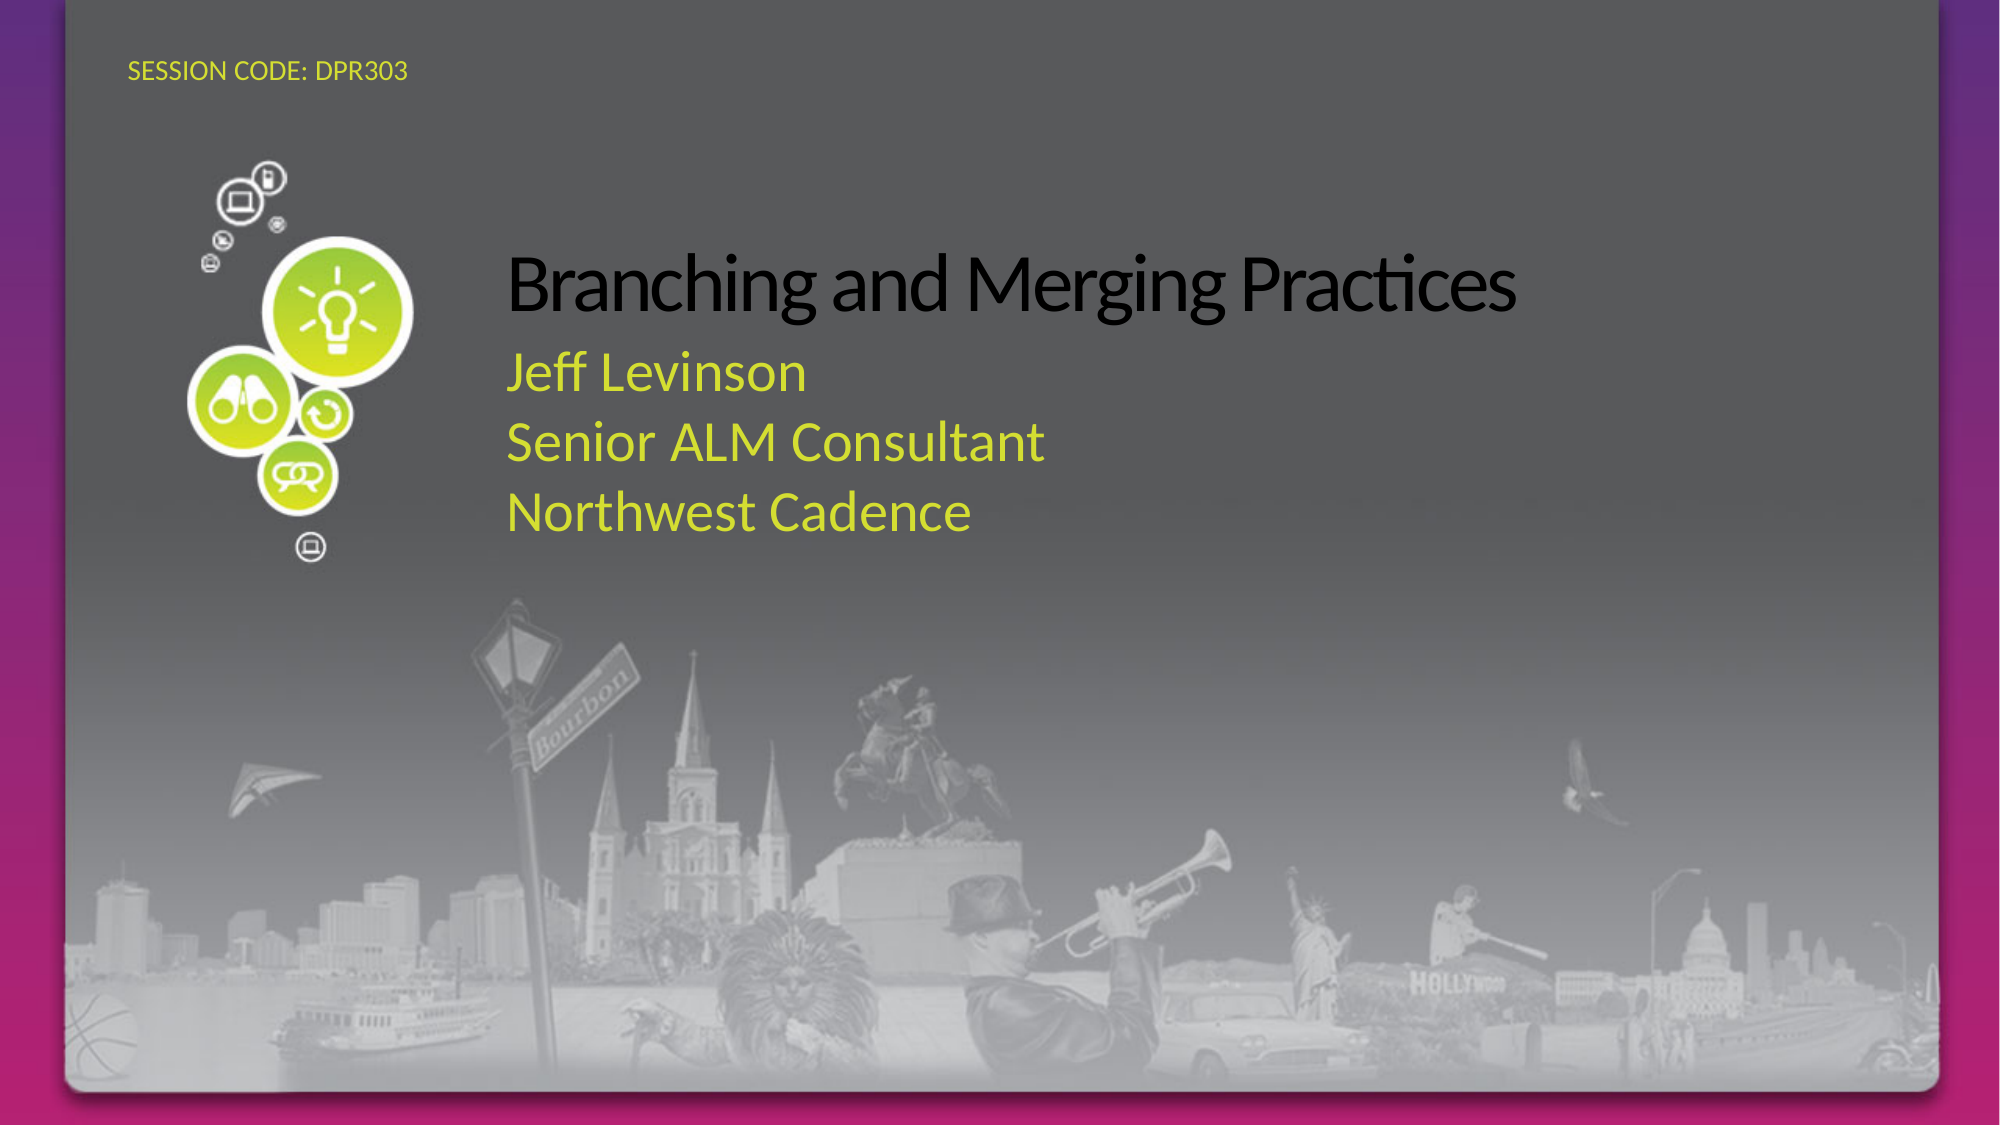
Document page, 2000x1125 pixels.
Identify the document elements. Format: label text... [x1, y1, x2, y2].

text_box SESSION CODE: DPR303 [112, 54, 902, 87]
picture [0, 0, 2000, 1125]
subtitle Jeff Levinson Senior ALM Consultant Northwest Cadence [506, 333, 1840, 565]
title Branching and Merging Practices [506, 162, 1840, 330]
